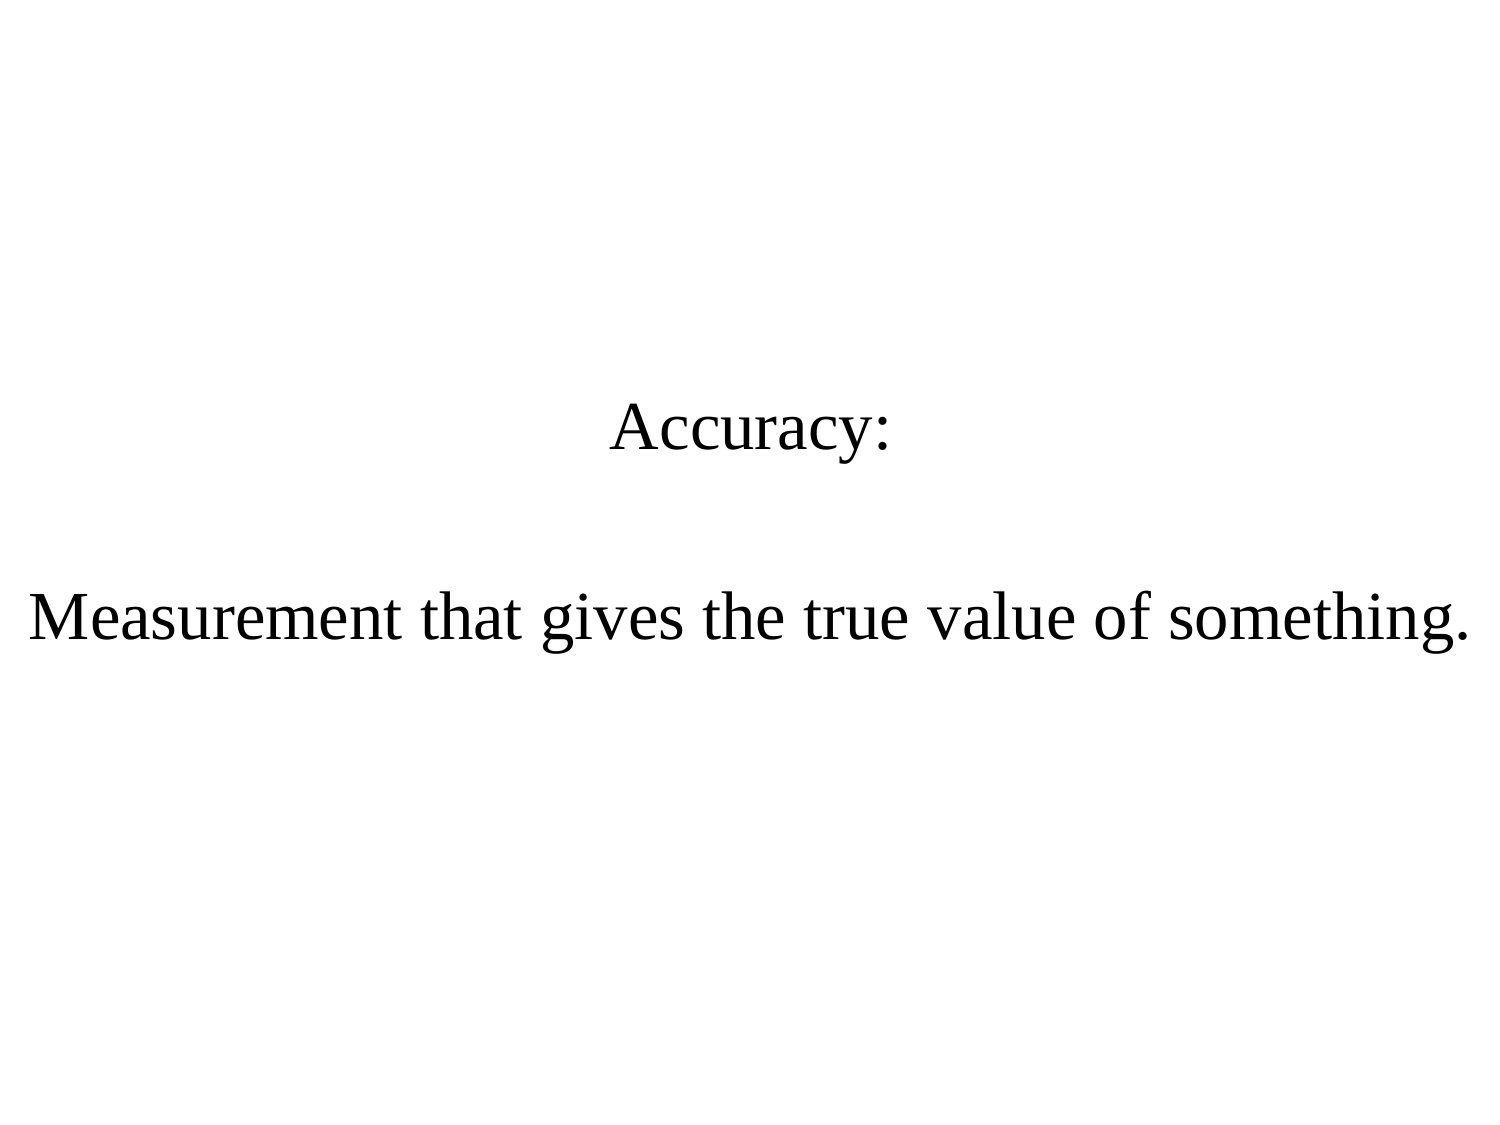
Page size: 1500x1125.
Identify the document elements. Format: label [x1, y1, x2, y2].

text_box [0, 0, 1500, 1125]
